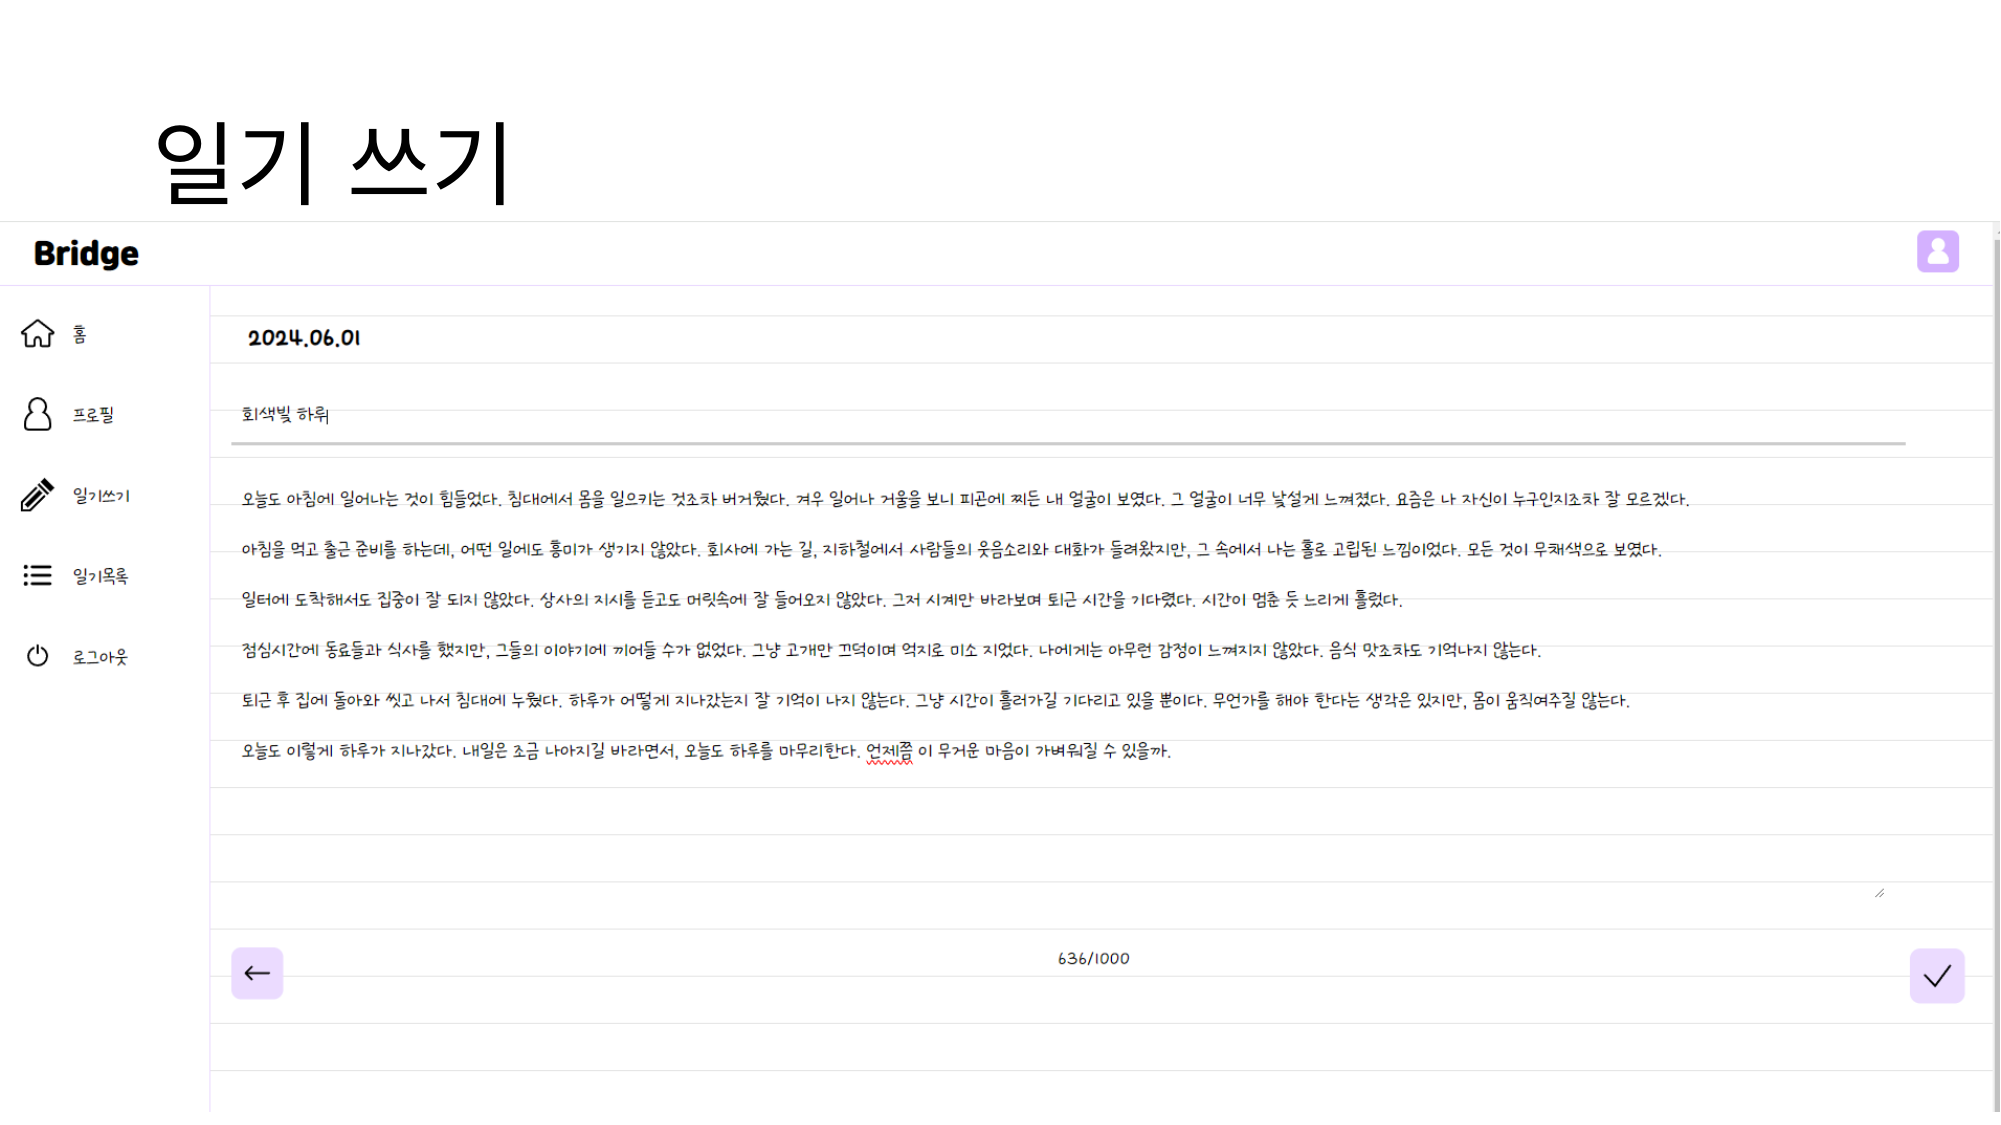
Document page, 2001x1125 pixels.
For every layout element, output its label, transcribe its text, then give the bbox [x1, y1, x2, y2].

picture [0, 220, 2000, 1112]
title 일기 쓰기 [137, 59, 1863, 220]
